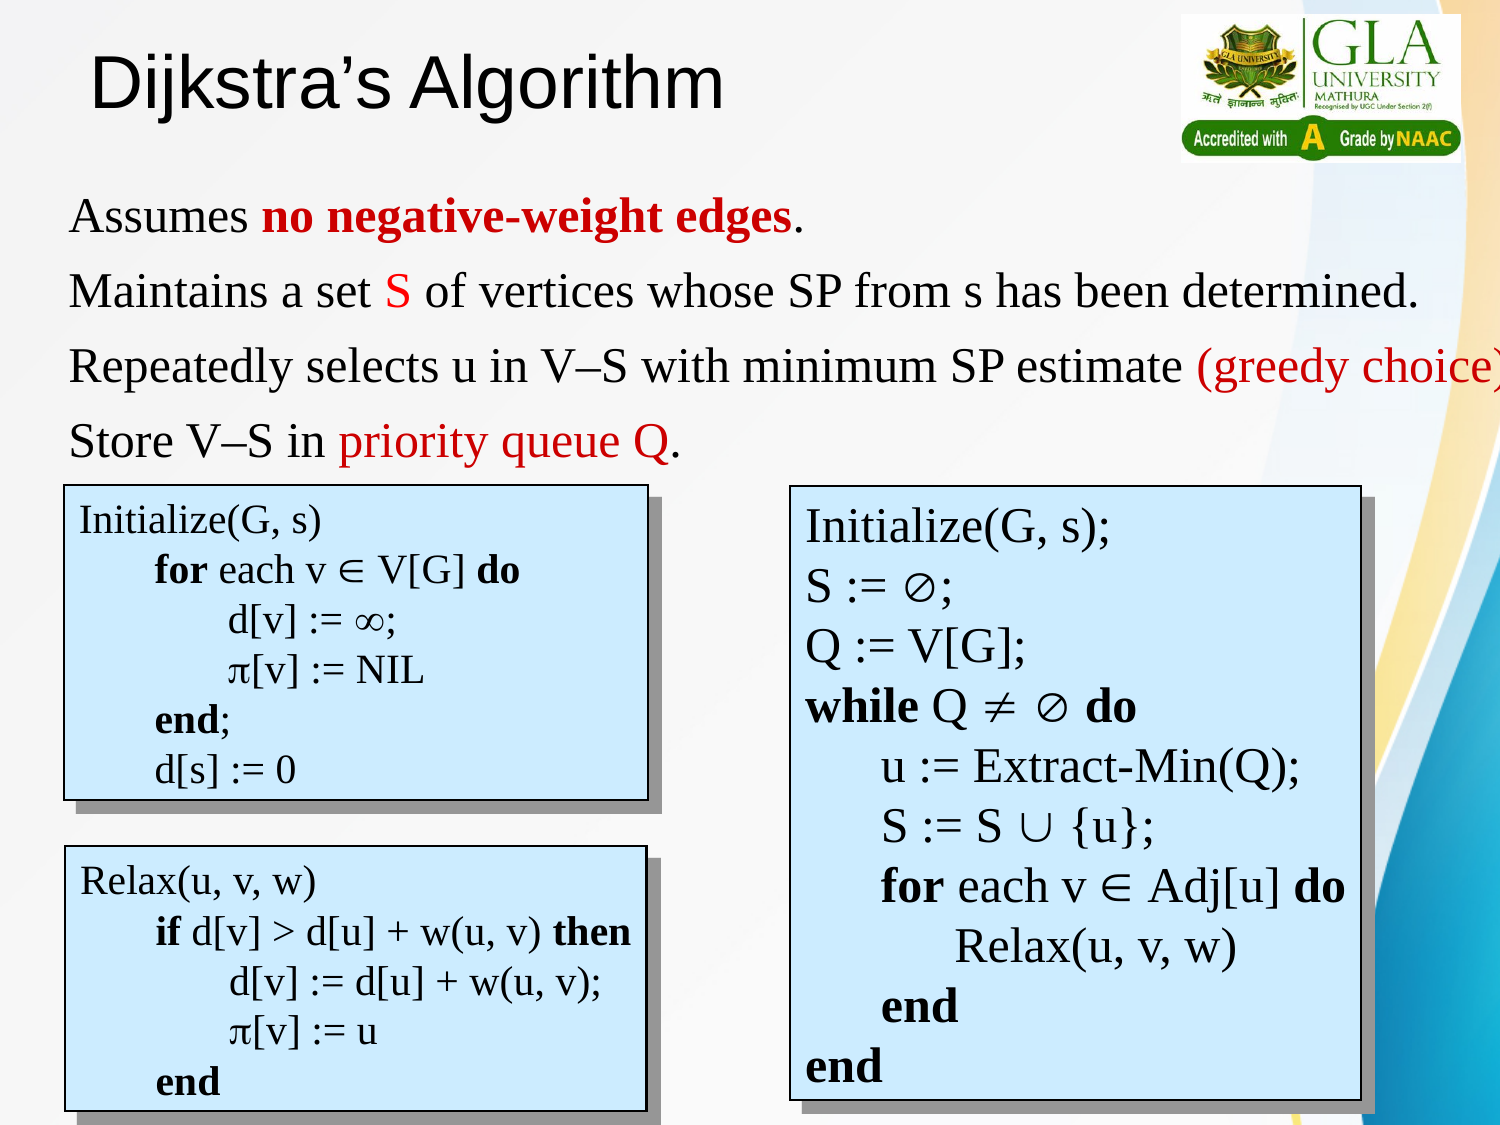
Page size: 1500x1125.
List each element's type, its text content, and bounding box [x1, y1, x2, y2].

picture [0, 0, 1500, 1125]
text_box Relax(u, v, w) if d[v] > d[u] + w(u, v) then d[v] := d[u] + w(u, v); [v] := u end [65, 845, 647, 1111]
text_box Initialize(G, s); S := ; Q := V[G]; while Q   do u := Extract-Min(Q); S := S  {u}; for each v  Adj[u] do Relax(u, v, w) end end [790, 485, 1362, 1101]
title Dijkstra’s Algorithm [74, 30, 1181, 127]
text_box Initialize(G, s) for each v  V[G] do d[v] := ; [v] := NIL end; d[s] := 0 [64, 484, 648, 800]
text_box Assumes no negative-weight edges. Maintains a set S of vertices whose SP from s has been determined. Repeatedly selects u in V–S with minimum SP estimate (greedy choice). Store V–S in priority queue Q. [53, 175, 1500, 476]
